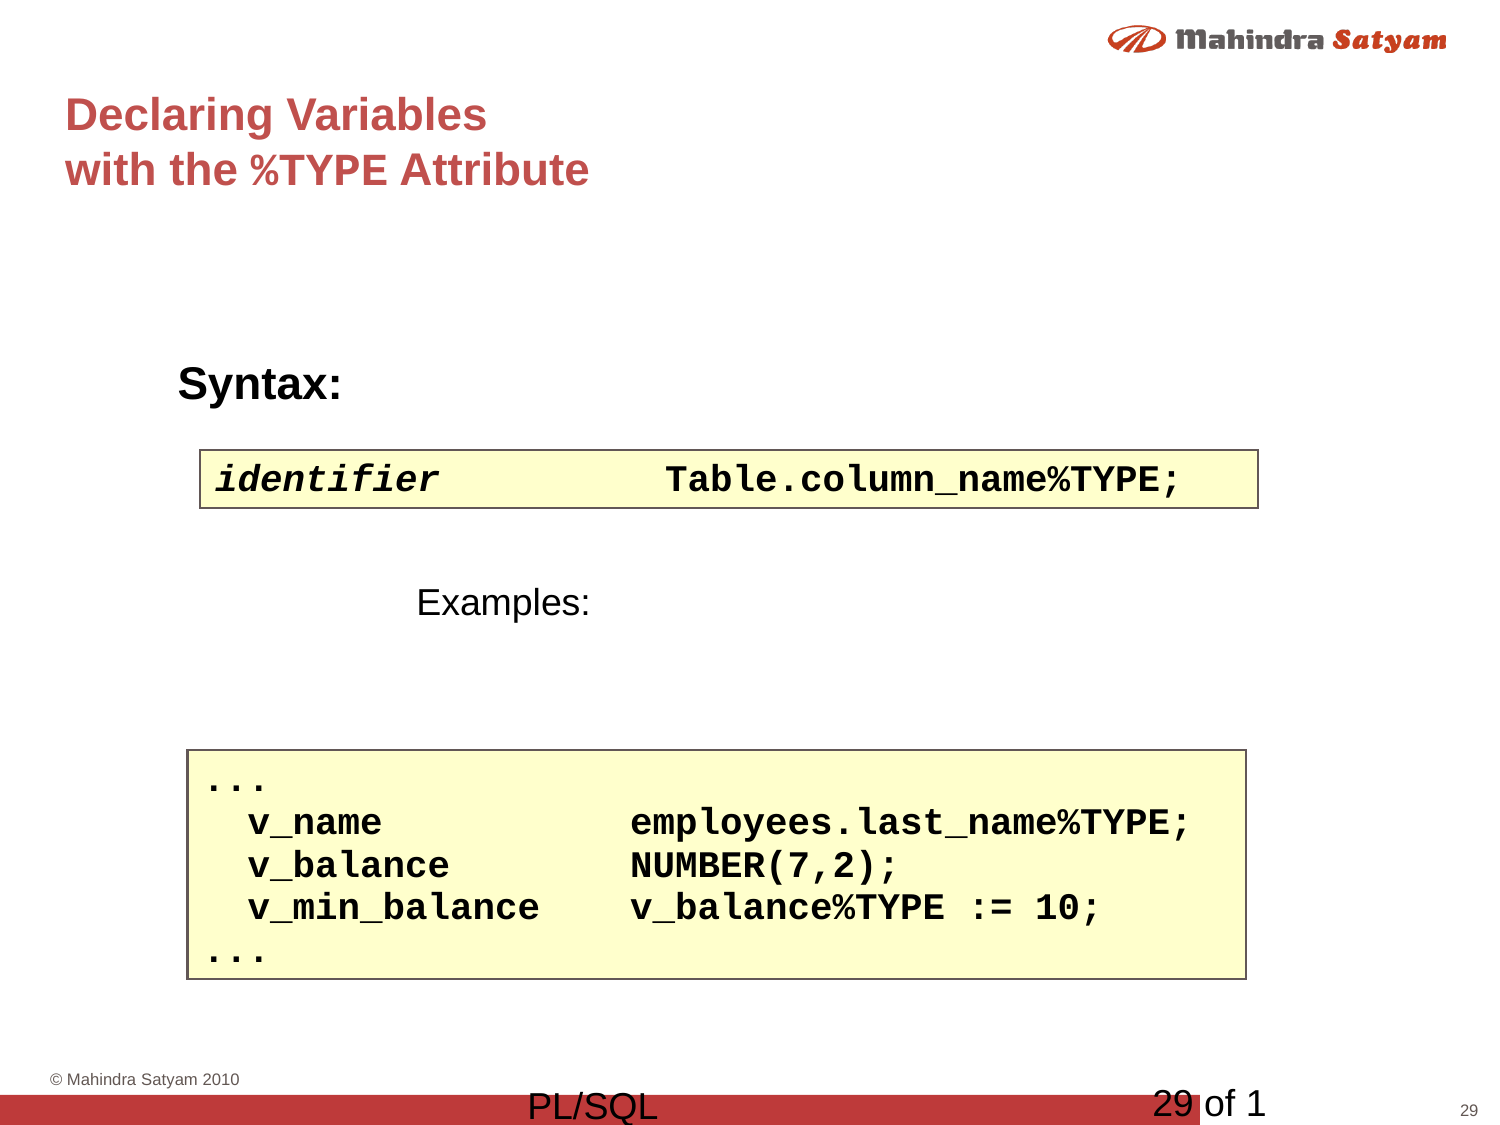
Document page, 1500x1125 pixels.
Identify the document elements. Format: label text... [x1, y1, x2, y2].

text_box Syntax: [162, 349, 1374, 418]
slide_number 29 of 1 [1344, 1071, 1488, 1125]
text_box [112, 1024, 400, 1100]
picture [1107, 25, 1446, 53]
list Examples: [400, 570, 1344, 1125]
text_box ... v_name employees.last_name%TYPE; v_balance NUMBER(7,2); v_min_balance v_balance%TYPE := 10; ... [187, 750, 1246, 979]
text_box identifier Table.column_name%TYPE; [200, 450, 1259, 508]
title Declaring Variables with the %TYPE Attribute [49, 76, 1452, 133]
